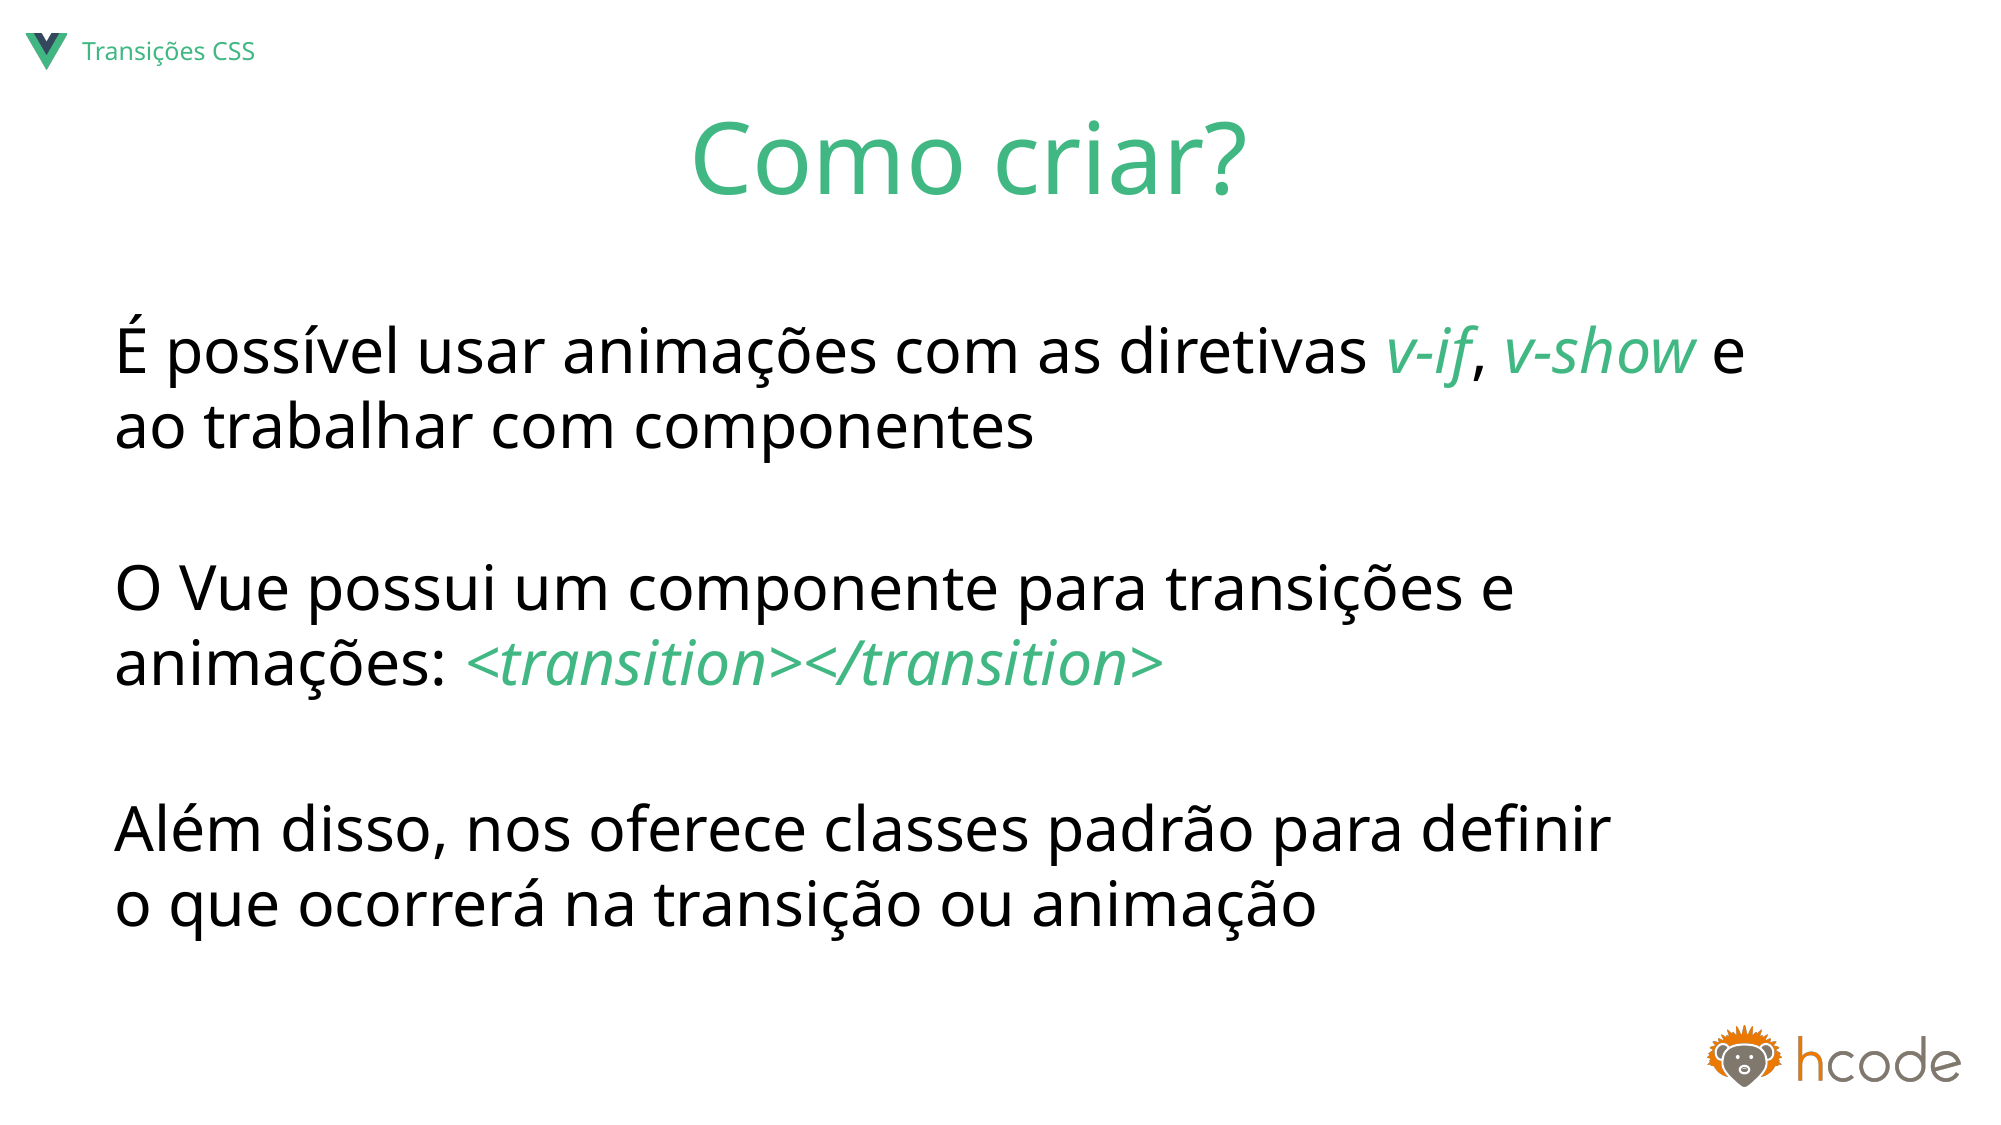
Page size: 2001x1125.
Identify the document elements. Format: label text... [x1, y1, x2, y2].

text_box O Vue possui um componente para transições e animações: <transition></transition> [99, 513, 1799, 733]
picture [1707, 1025, 1962, 1087]
picture [25, 32, 68, 72]
text_box É possível usar animações com as diretivas v-if, v-show e ao trabalhar com componentes [99, 276, 1799, 496]
text_box Além disso, nos oferece classes padrão para definir o que ocorrerá na transição ou animação [99, 774, 1675, 941]
text_box Como criar? [119, 70, 1819, 238]
text_box Transições CSS [67, 20, 1445, 84]
